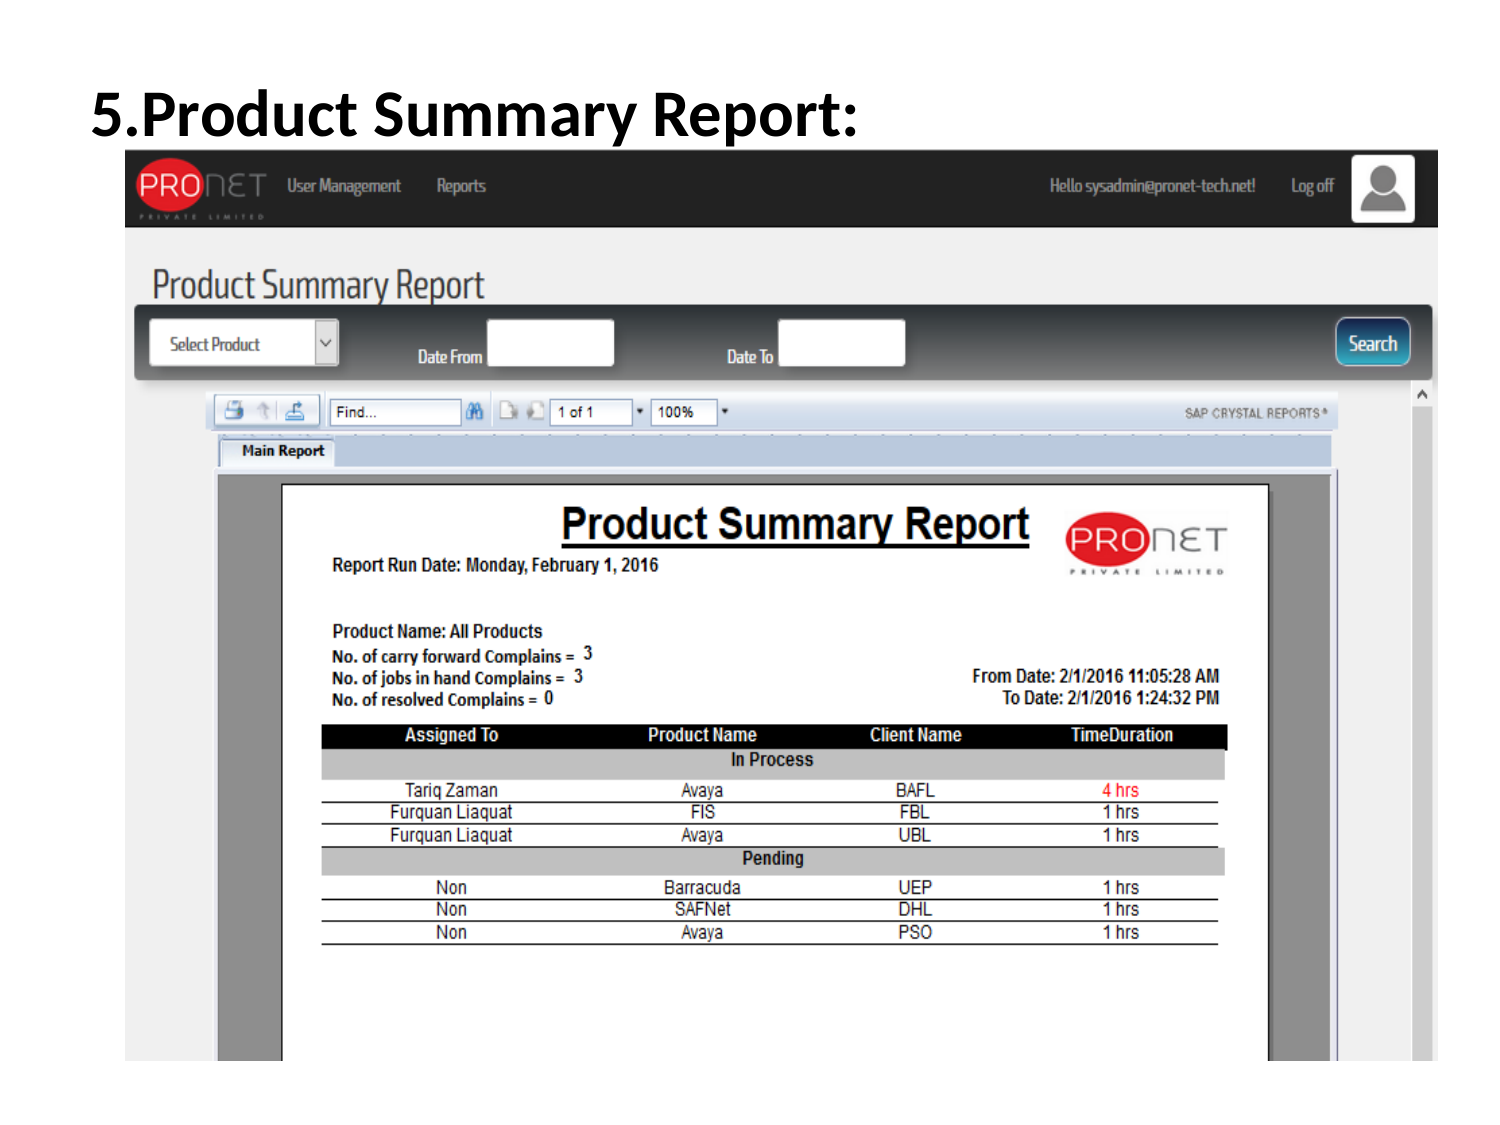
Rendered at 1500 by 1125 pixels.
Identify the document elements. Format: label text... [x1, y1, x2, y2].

picture [124, 149, 1438, 1061]
list 5.Product Summary Report: [75, 62, 1425, 805]
